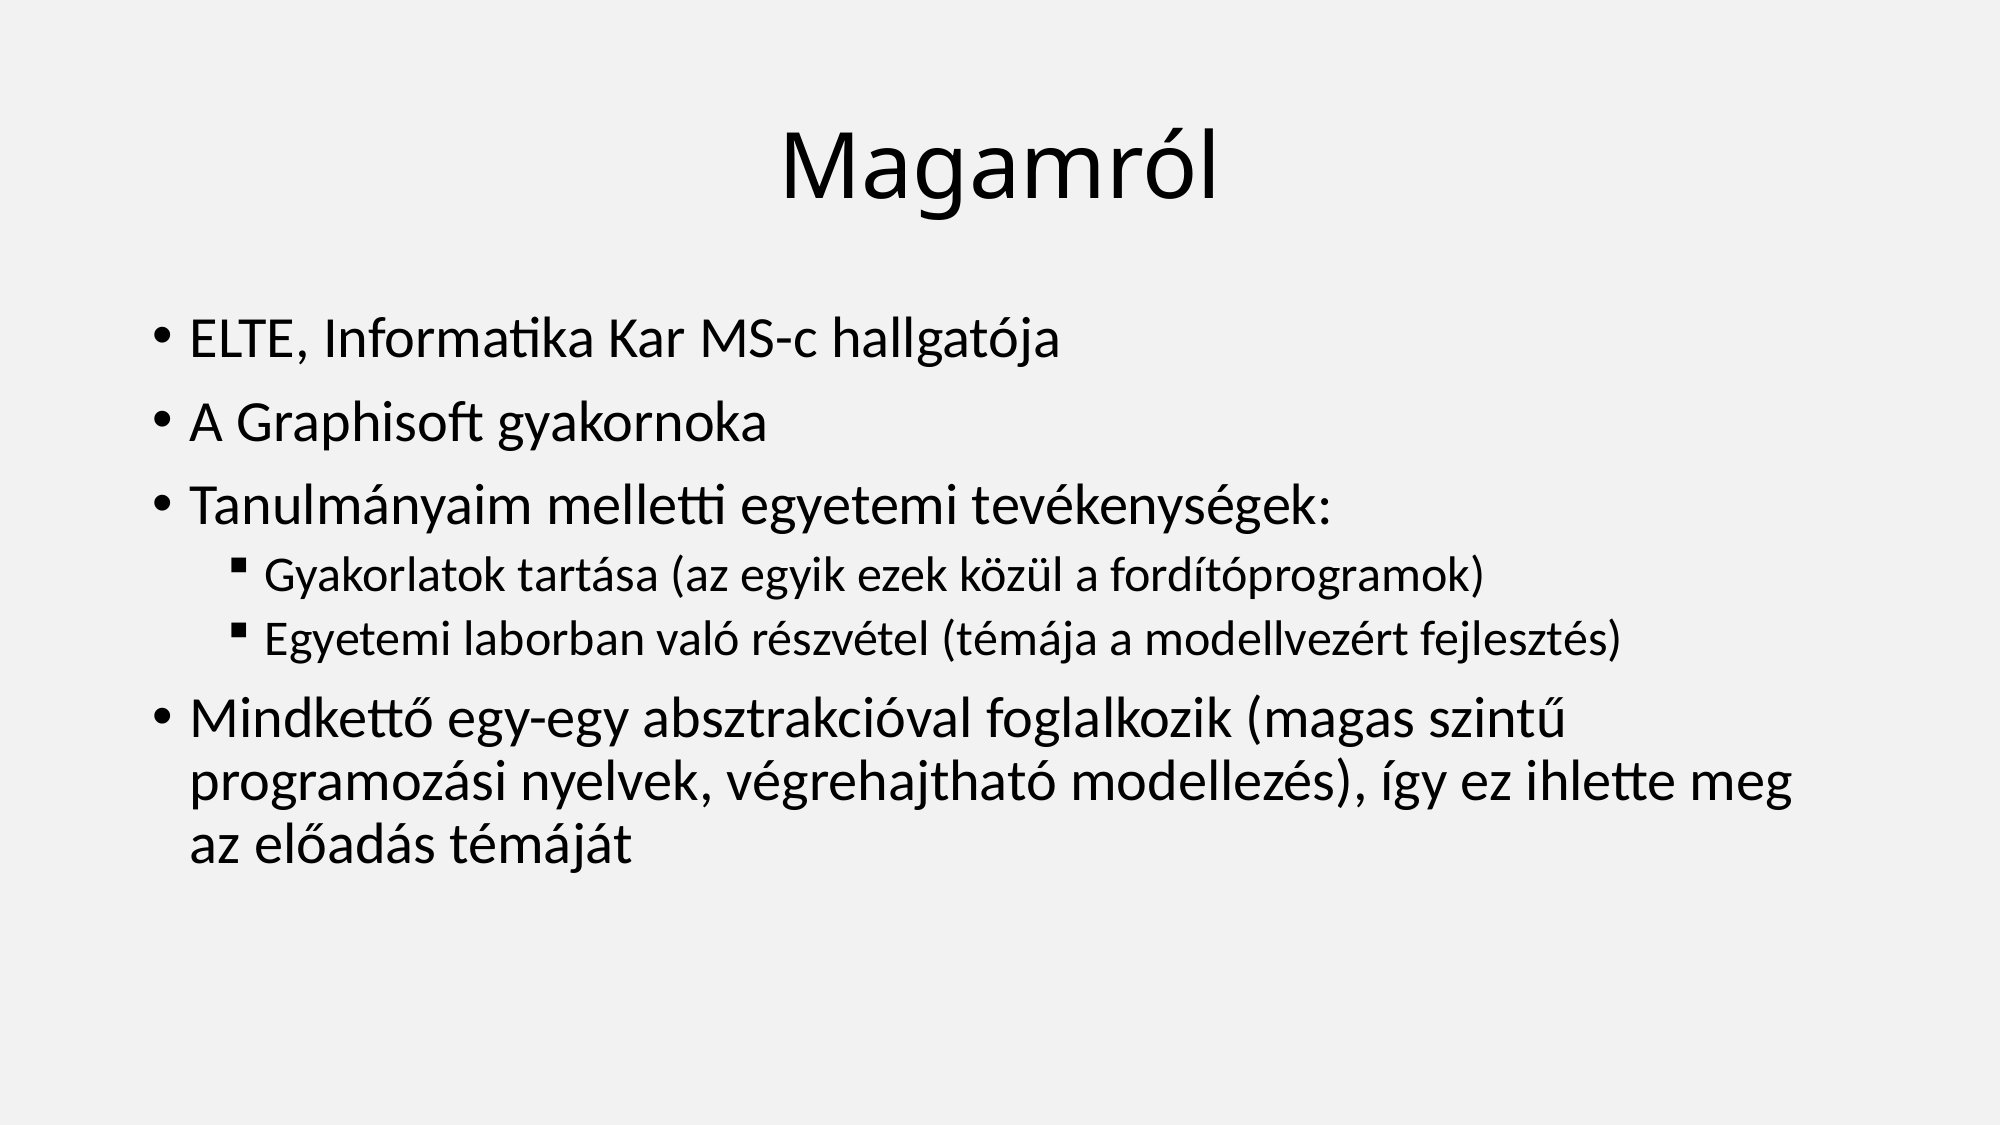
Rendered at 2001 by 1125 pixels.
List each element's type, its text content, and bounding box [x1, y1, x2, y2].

title Magamról [137, 59, 1863, 278]
list ELTE, Informatika Kar MS-c hallgatója A Graphisoft gyakornoka Tanulmányaim melletti egyetemi tevékenységek: Gyakorlatok tartása (az egyik ezek közül a fordítóprogramok) Egyetemi laborban való részvétel (témája a modellvezért fejlesztés) Mindkettő egy-egy absztrakcióval foglalkozik (magas szintű programozási nyelvek, végrehajtható modellezés), így ez ihlette meg az előadás témáját [137, 299, 1863, 1014]
